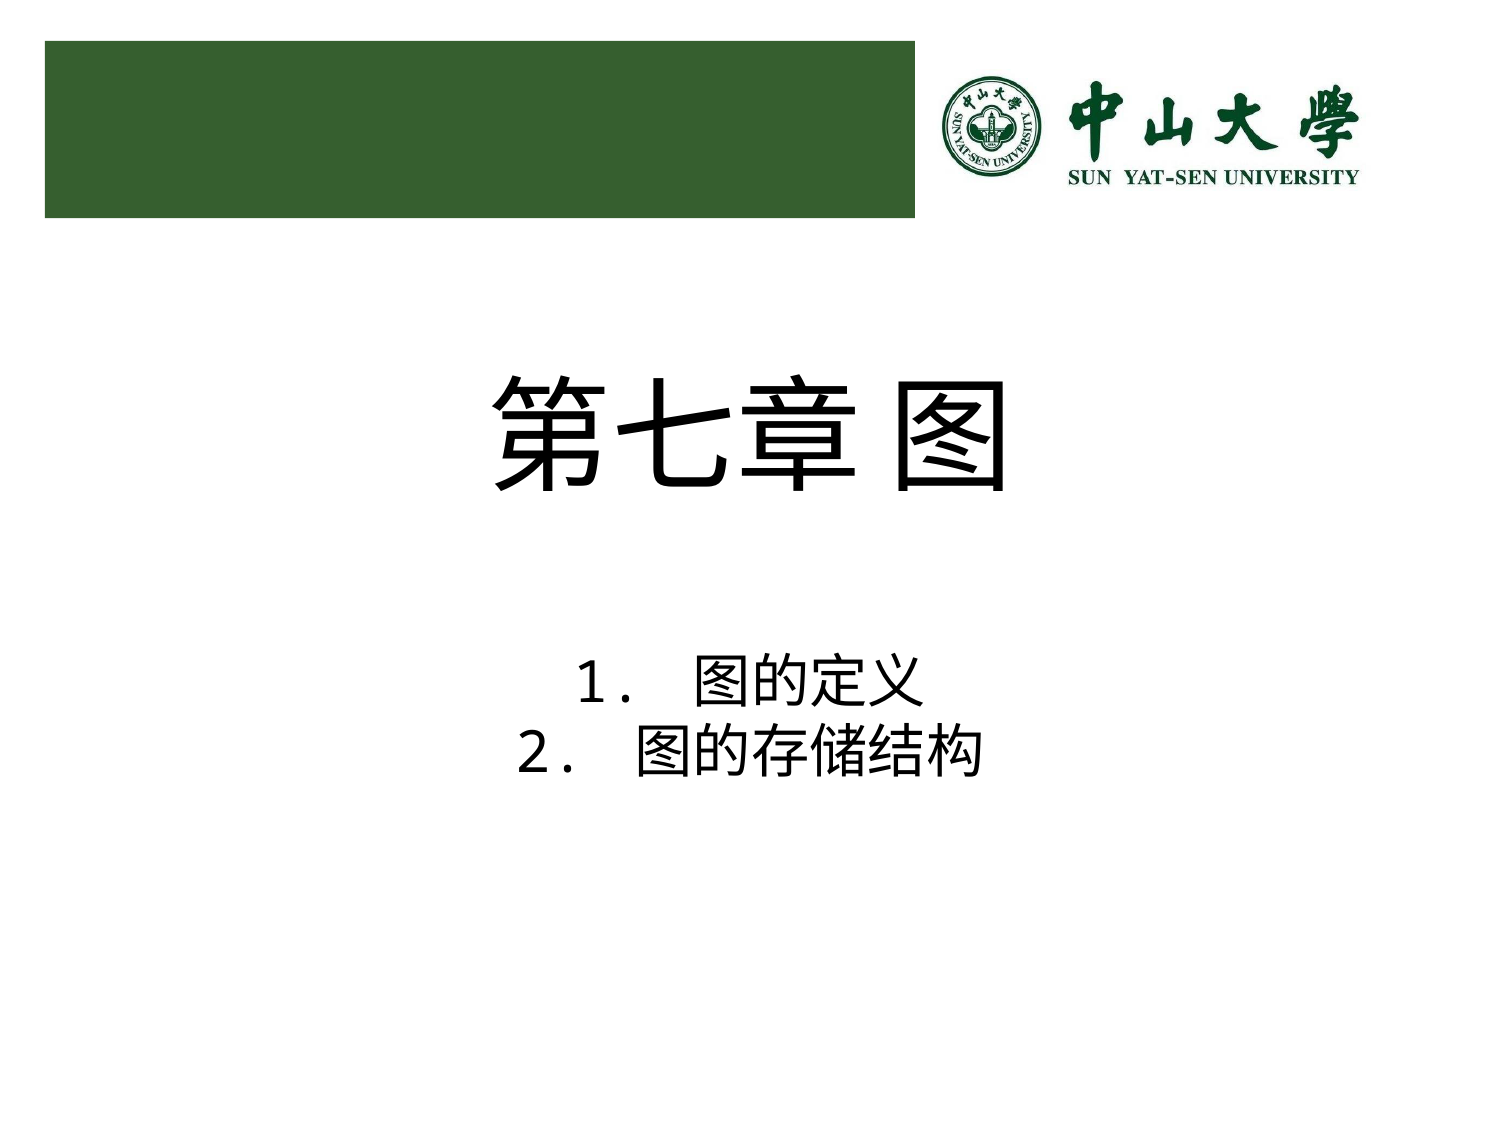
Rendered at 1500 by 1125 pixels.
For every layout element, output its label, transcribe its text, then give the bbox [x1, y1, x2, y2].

subtitle 1. 图的定义 2. 图的存储结构 [0, 636, 1500, 925]
picture [915, 0, 1413, 228]
title 第七章 图 [0, 349, 1500, 636]
